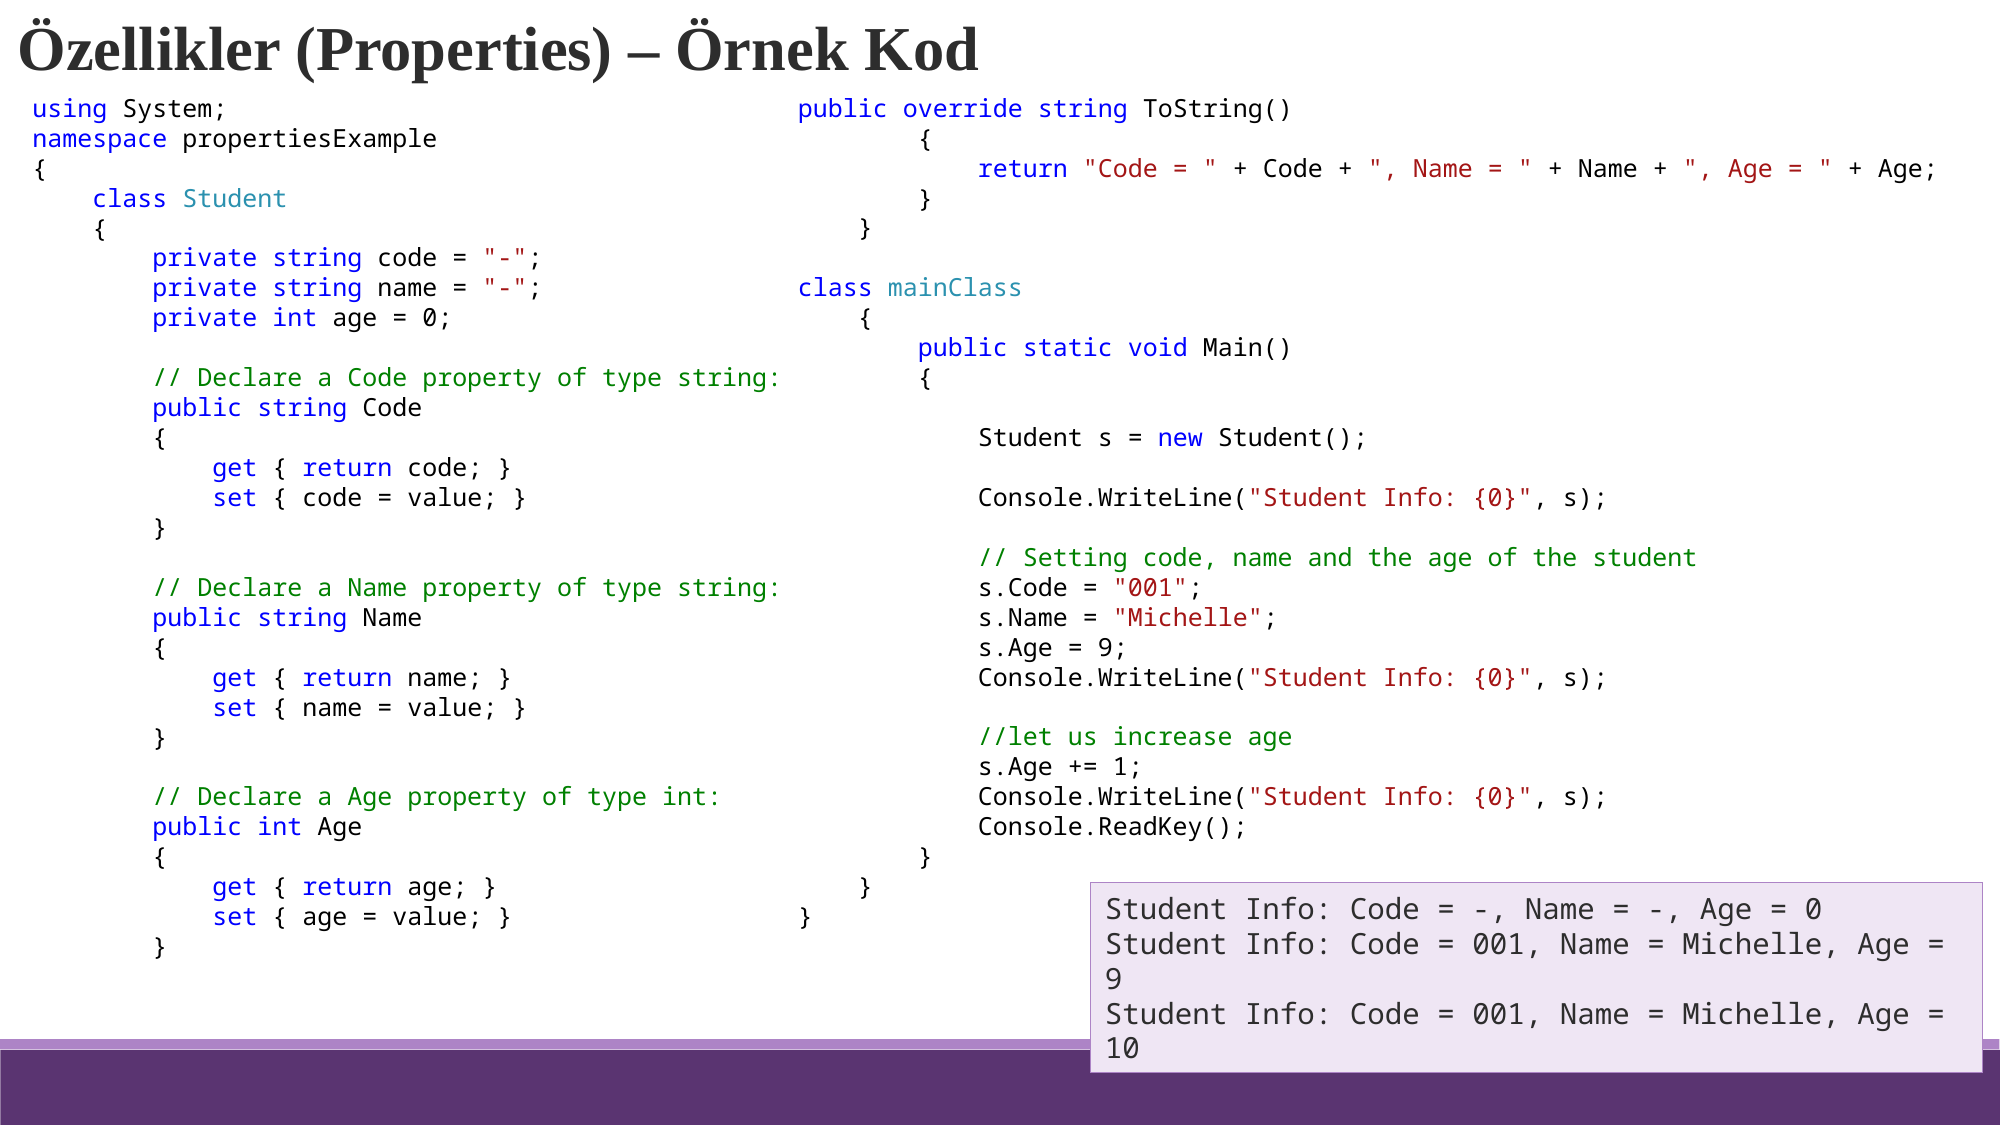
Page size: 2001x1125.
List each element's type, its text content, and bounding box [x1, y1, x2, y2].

text_box [17, 1028, 1090, 1060]
text_box public override string ToString() { return "Code = " + Code + ", Name = " + Name + ", Age = " + Age; } } class mainClass { public static void Main() { Student s = new Student(); Console.WriteLine("Student Info: {0}", s); // Setting code, name and the age of the student s.Code = "001"; s.Name = "Michelle"; s.Age = 9; Console.WriteLine("Student Info: {0}", s); //let us increase age s.Age += 1; Console.WriteLine("Student Info: {0}", s); Console.ReadKey(); } } } [783, 84, 1983, 938]
text_box Student Info: Code = -, Name = -, Age = 0 Student Info: Code = 001, Name = Michelle, Age = 9 Student Info: Code = 001, Name = Michelle, Age = 10 [1090, 882, 1983, 1073]
text_box Özellikler (Properties) – Örnek Kod [17, 0, 2000, 101]
text_box using System; namespace propertiesExample { class Student { private string code = "-"; private string name = "-"; private int age = 0; // Declare a Code property of type string: public string Code { get { return code; } set { code = value; } } // Declare a Name property of type string: public string Name { get { return name; } set { name = value; } } // Declare a Age property of type int: public int Age { get { return age; } set { age = value; } } [17, 84, 1090, 1028]
